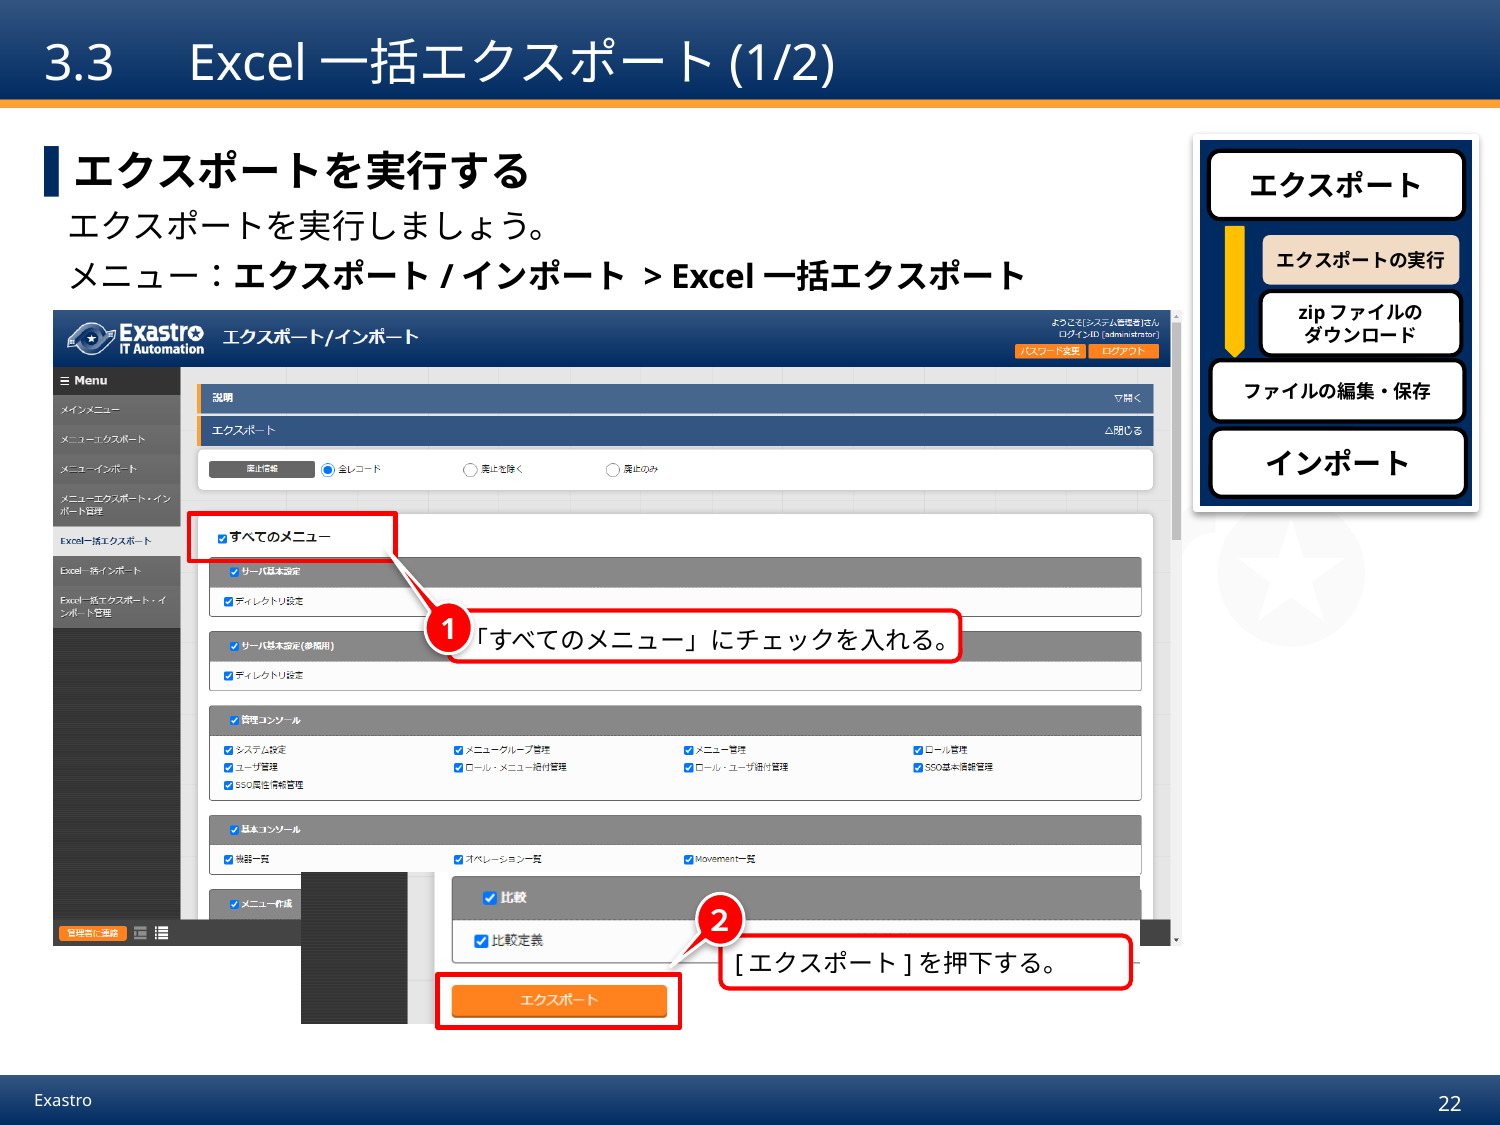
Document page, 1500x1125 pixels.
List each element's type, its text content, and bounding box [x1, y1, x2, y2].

title 3.3 Excel一括エクスポート(1/2) [29, 18, 1471, 96]
picture [0, 0, 1500, 1125]
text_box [1196, 136, 1476, 510]
list エクスポートを実行する エクスポートを実行しましょう。 メニュー：エクスポート/インポート > Excel一括エクスポート [29, 137, 1471, 1059]
